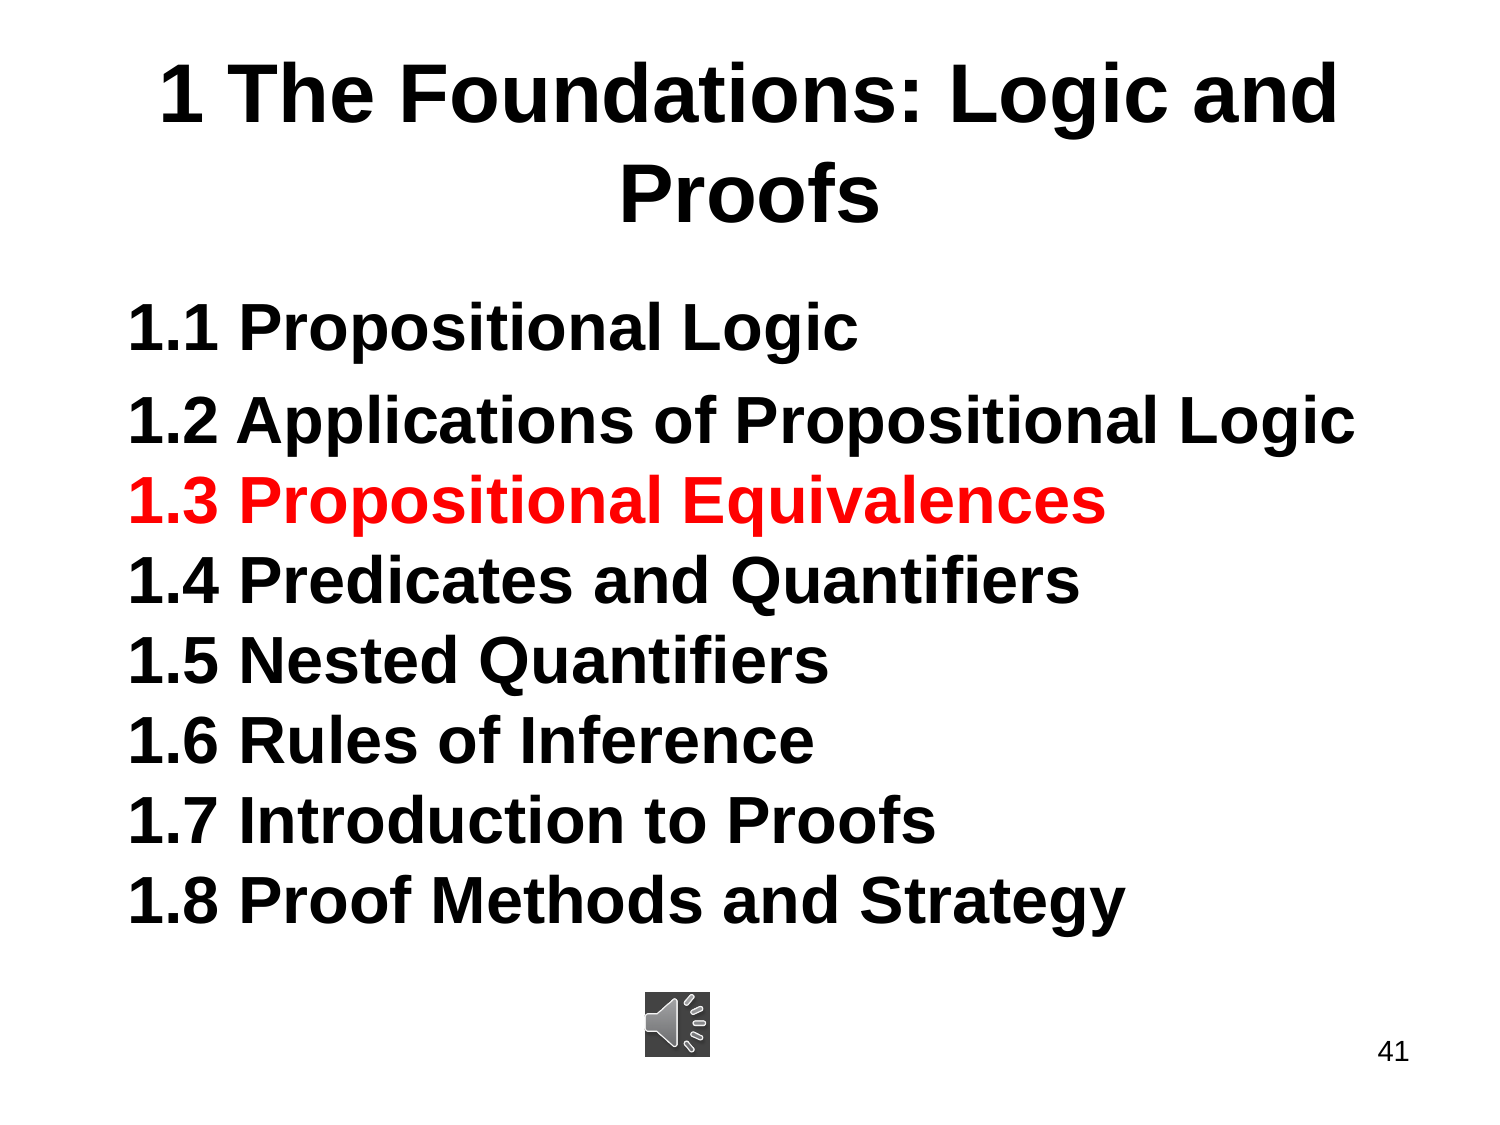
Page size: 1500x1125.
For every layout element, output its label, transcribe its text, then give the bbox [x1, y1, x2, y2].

picture [643, 991, 711, 1059]
title 1 The Foundations: Logic and Proofs [75, 45, 1425, 233]
list 1.1 Propositional Logic 1.2 Applications of Propositional Logic 1.3 Propositional Equivalences 1.4 Predicates and Quantifiers 1.5 Nested Quantifiers 1.6 Rules of Inference 1.7 Introduction to Proofs 1.8 Proof Methods and Strategy [112, 196, 1463, 939]
slide_number 41 [1074, 1024, 1425, 1103]
